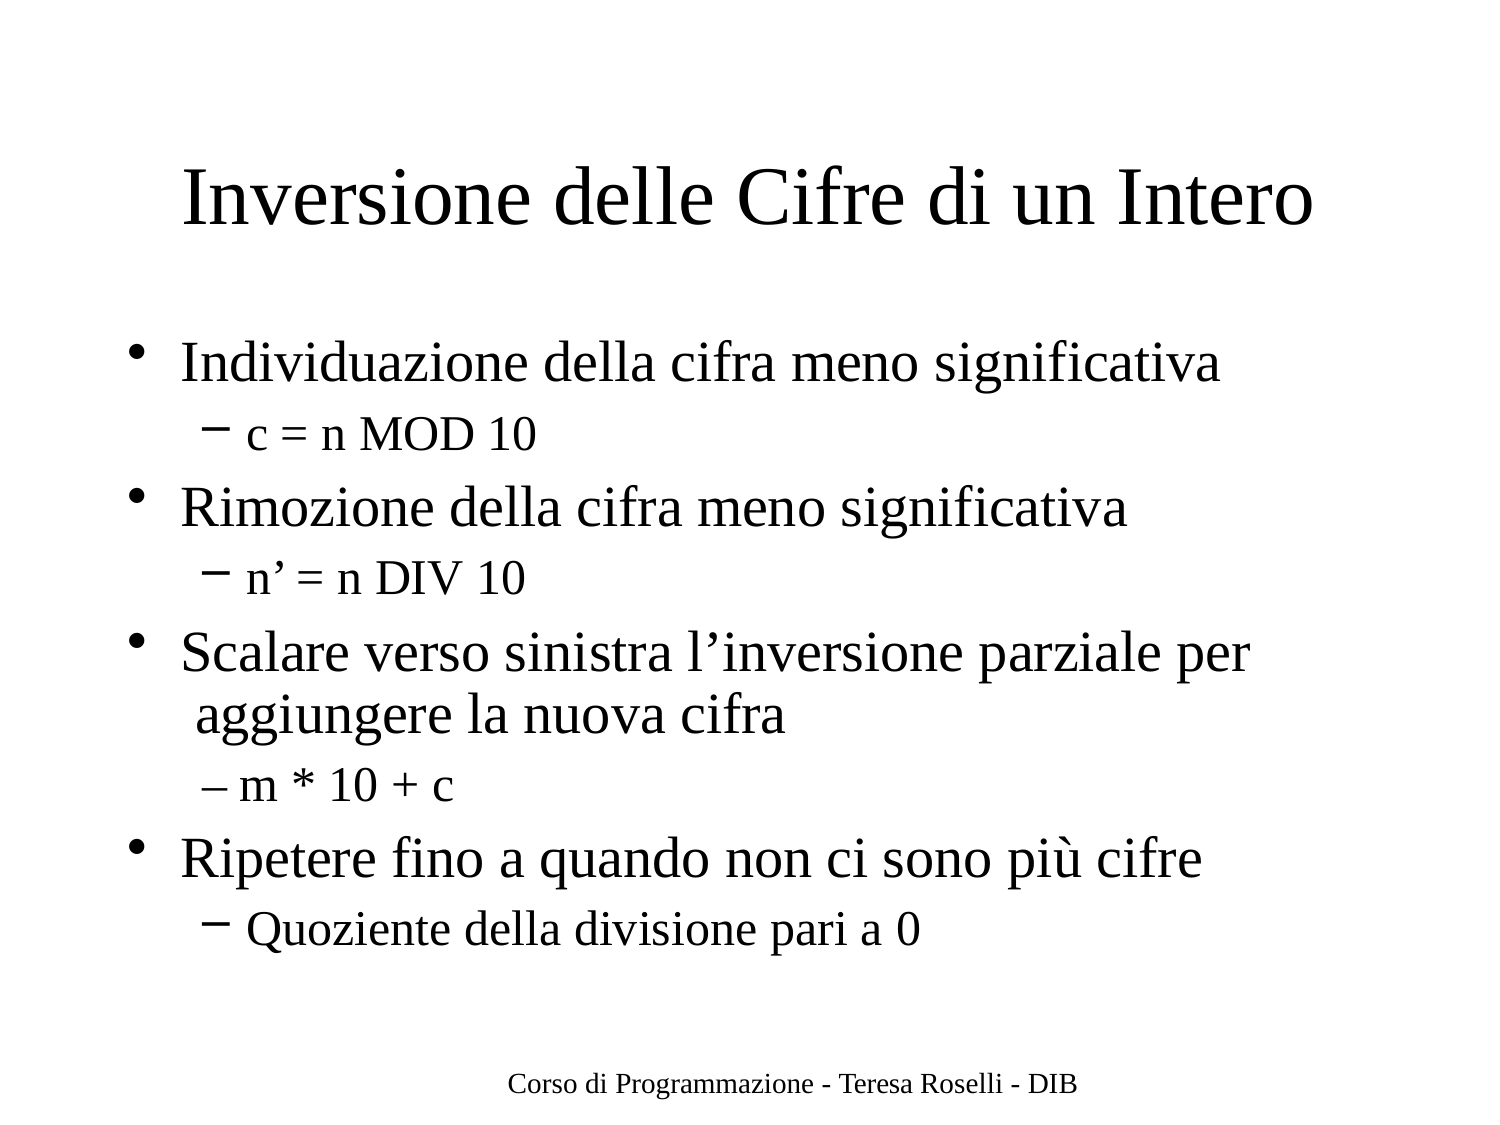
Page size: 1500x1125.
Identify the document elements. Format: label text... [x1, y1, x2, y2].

title Inversione delle Cifre di un Intero [179, 138, 1320, 329]
text_box Individuazione della cifra meno significativa c = n MOD 10 Rimozione della cifra meno significativa n’ = n DIV 10 Scalare verso sinistra l’inversione parziale per aggiungere la nuova cifra – m * 10 + c Ripetere fino a quando non ci sono più cifre Quoziente della divisione pari a 0 [125, 313, 1258, 956]
footer Corso di Programmazione - Teresa Roselli - DIB [505, 1065, 1081, 1125]
